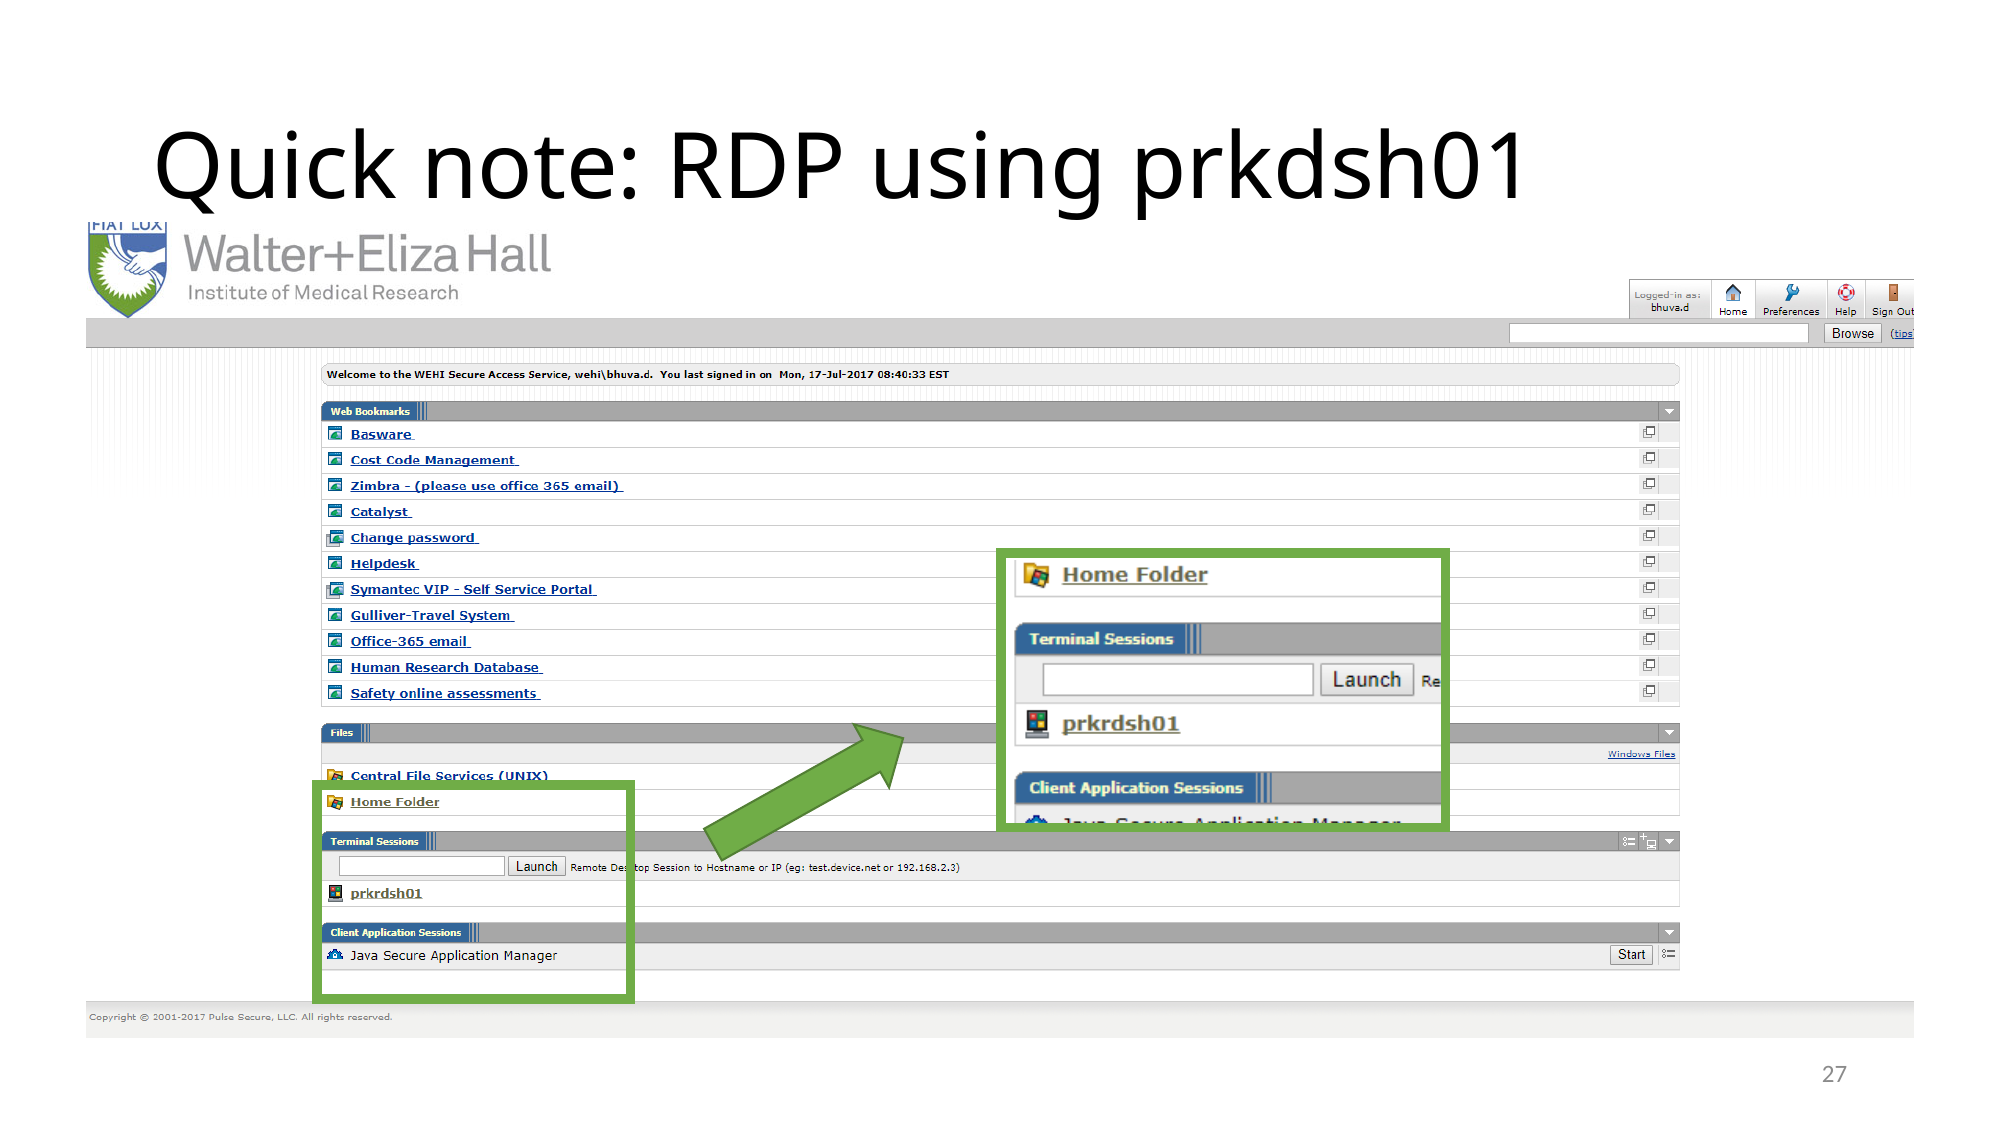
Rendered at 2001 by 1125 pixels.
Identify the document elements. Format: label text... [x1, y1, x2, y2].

picture [86, 222, 1914, 1043]
title Quick note: RDP using prkdsh01 [137, 59, 1863, 222]
slide_number 27 [1412, 1043, 1863, 1103]
